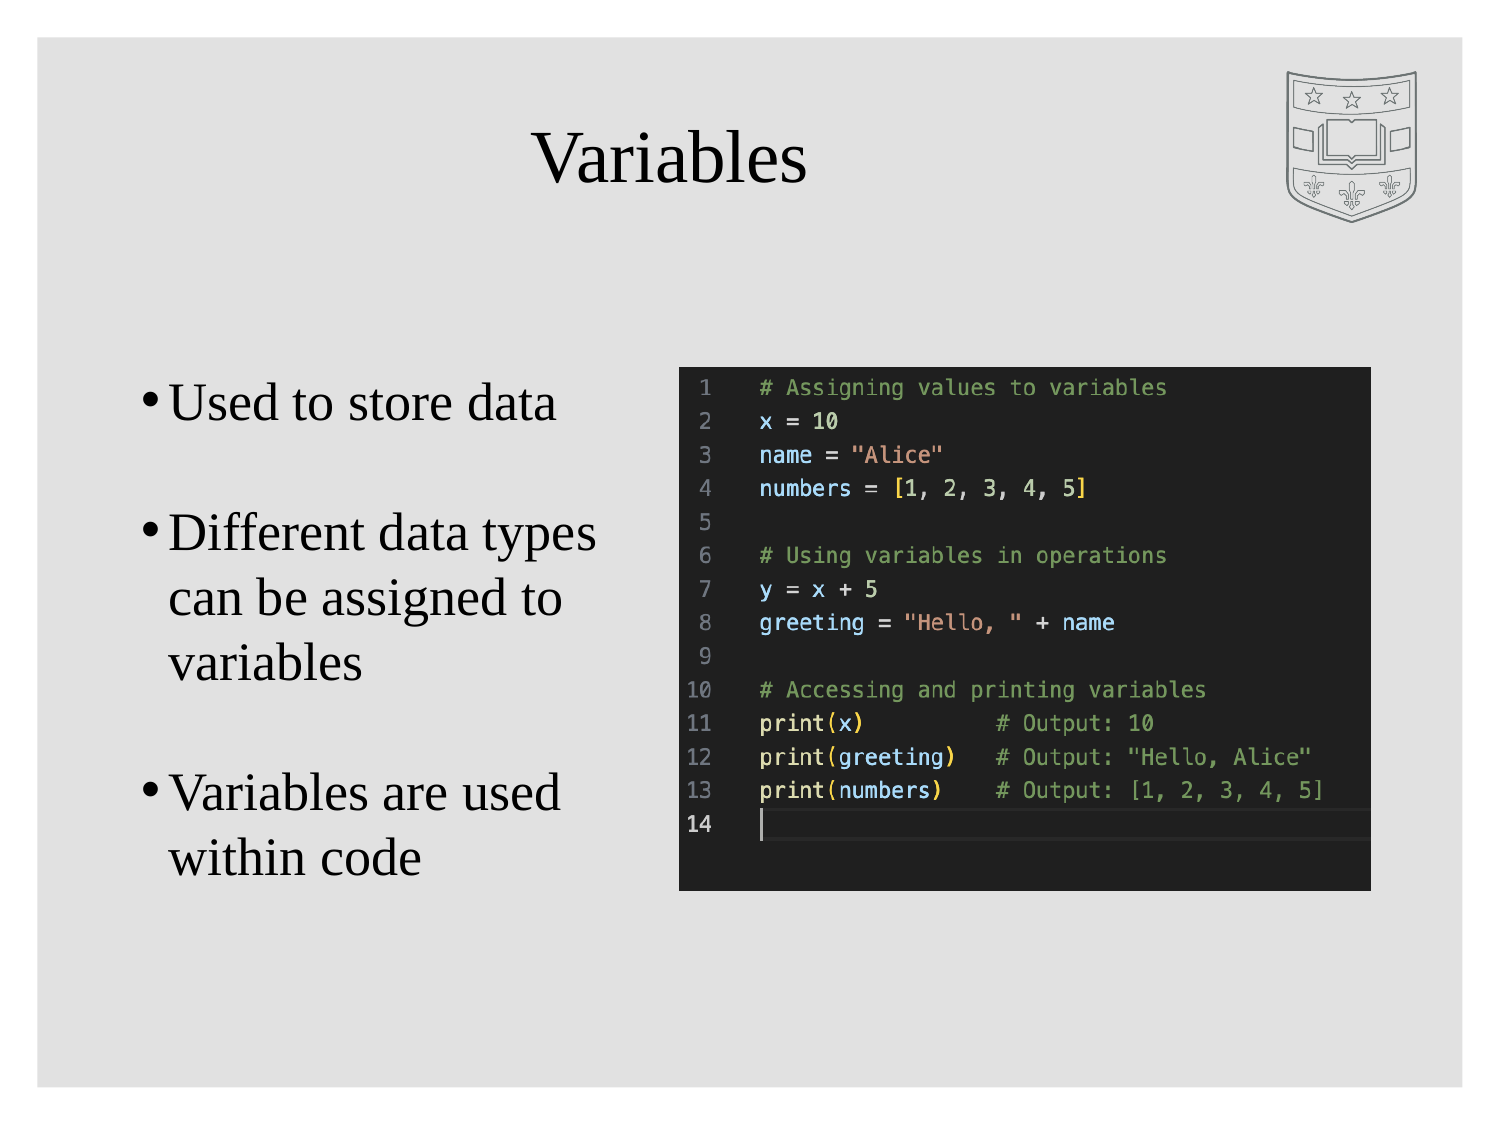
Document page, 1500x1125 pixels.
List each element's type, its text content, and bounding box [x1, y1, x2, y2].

picture [1286, 71, 1417, 223]
text_box Used to store data Different data types can be assigned to variables Variables are used within code [133, 361, 650, 890]
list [679, 367, 1371, 891]
title Variables [76, 71, 1264, 233]
